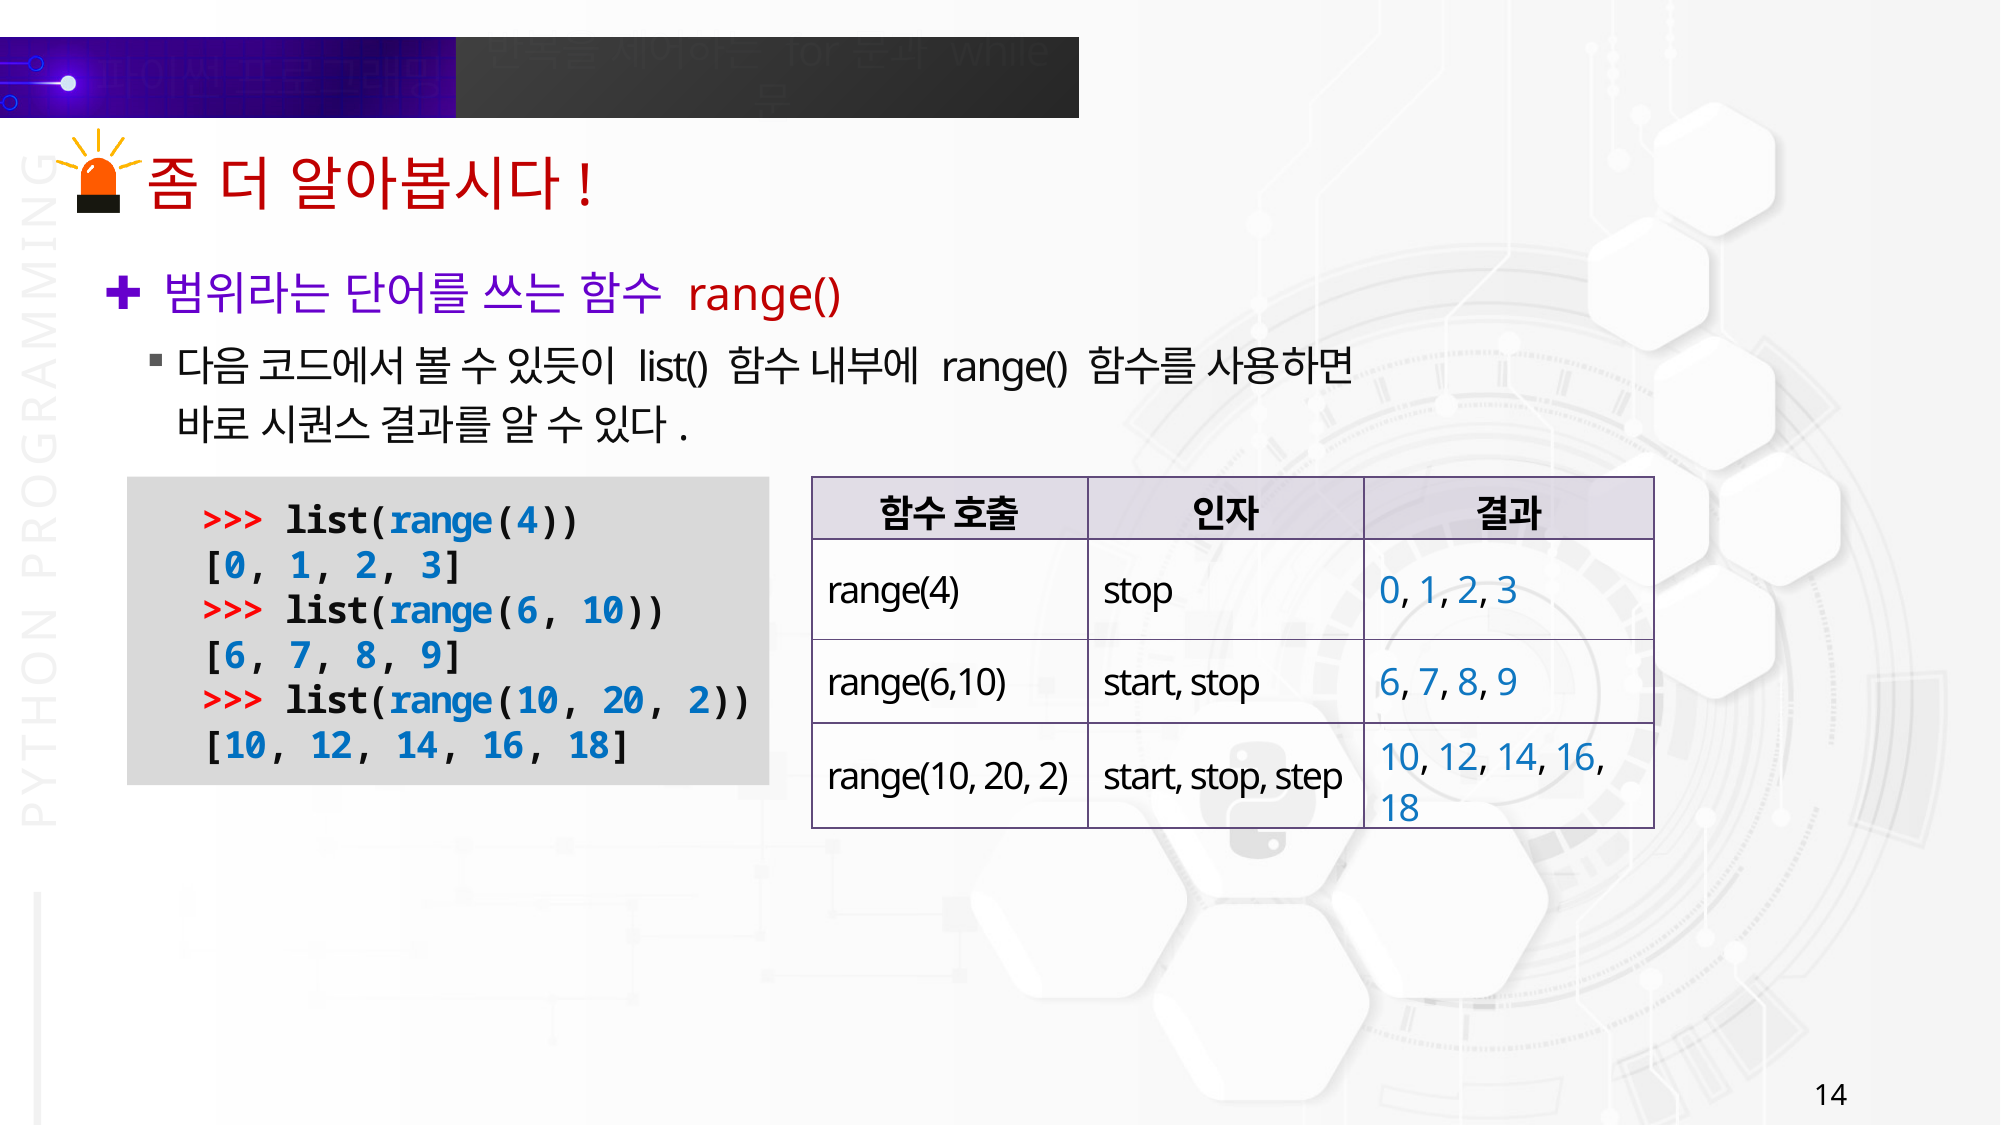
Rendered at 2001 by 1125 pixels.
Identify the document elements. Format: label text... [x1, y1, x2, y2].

table_cell 6, 7, 8, 9 [1365, 640, 1653, 722]
table_cell start, stop, step [1089, 724, 1363, 784]
text_box 좀 더 알아봅시다! [131, 140, 1185, 225]
table_cell stop [1089, 540, 1363, 639]
table_cell 0, 1, 2, 3 [1365, 540, 1653, 639]
table_header 결과 [1365, 478, 1653, 538]
text_box 범위라는 단어를 쓰는 함수 range() [89, 233, 1252, 328]
table_cell range(4) [813, 540, 1087, 639]
table_cell start, stop [1089, 640, 1363, 722]
table_cell range(6,10) [813, 640, 1087, 722]
picture [0, 0, 2001, 1125]
table_header 인자 [1089, 478, 1363, 538]
table_cell 10, 12, 14, 16, 18 [1365, 724, 1653, 784]
table_cell range(10, 20, 2) [813, 724, 1087, 784]
slide_number 14 [1412, 1066, 1863, 1125]
table_header 함수 호출 [813, 478, 1087, 538]
text_box 다음 코드에서 볼 수 있듯이 list() 함수 내부에 range() 함수를 사용하면 바로 시퀀스 결과를 알 수 있다. [131, 324, 1390, 456]
text_box >>> list(range(4)) [0, 1, 2, 3] >>> list(range(6, 10)) [6, 7, 8, 9] >>> list(range(10, 20, 2)) [10, 12, 14, 16, 18] [126, 476, 770, 786]
